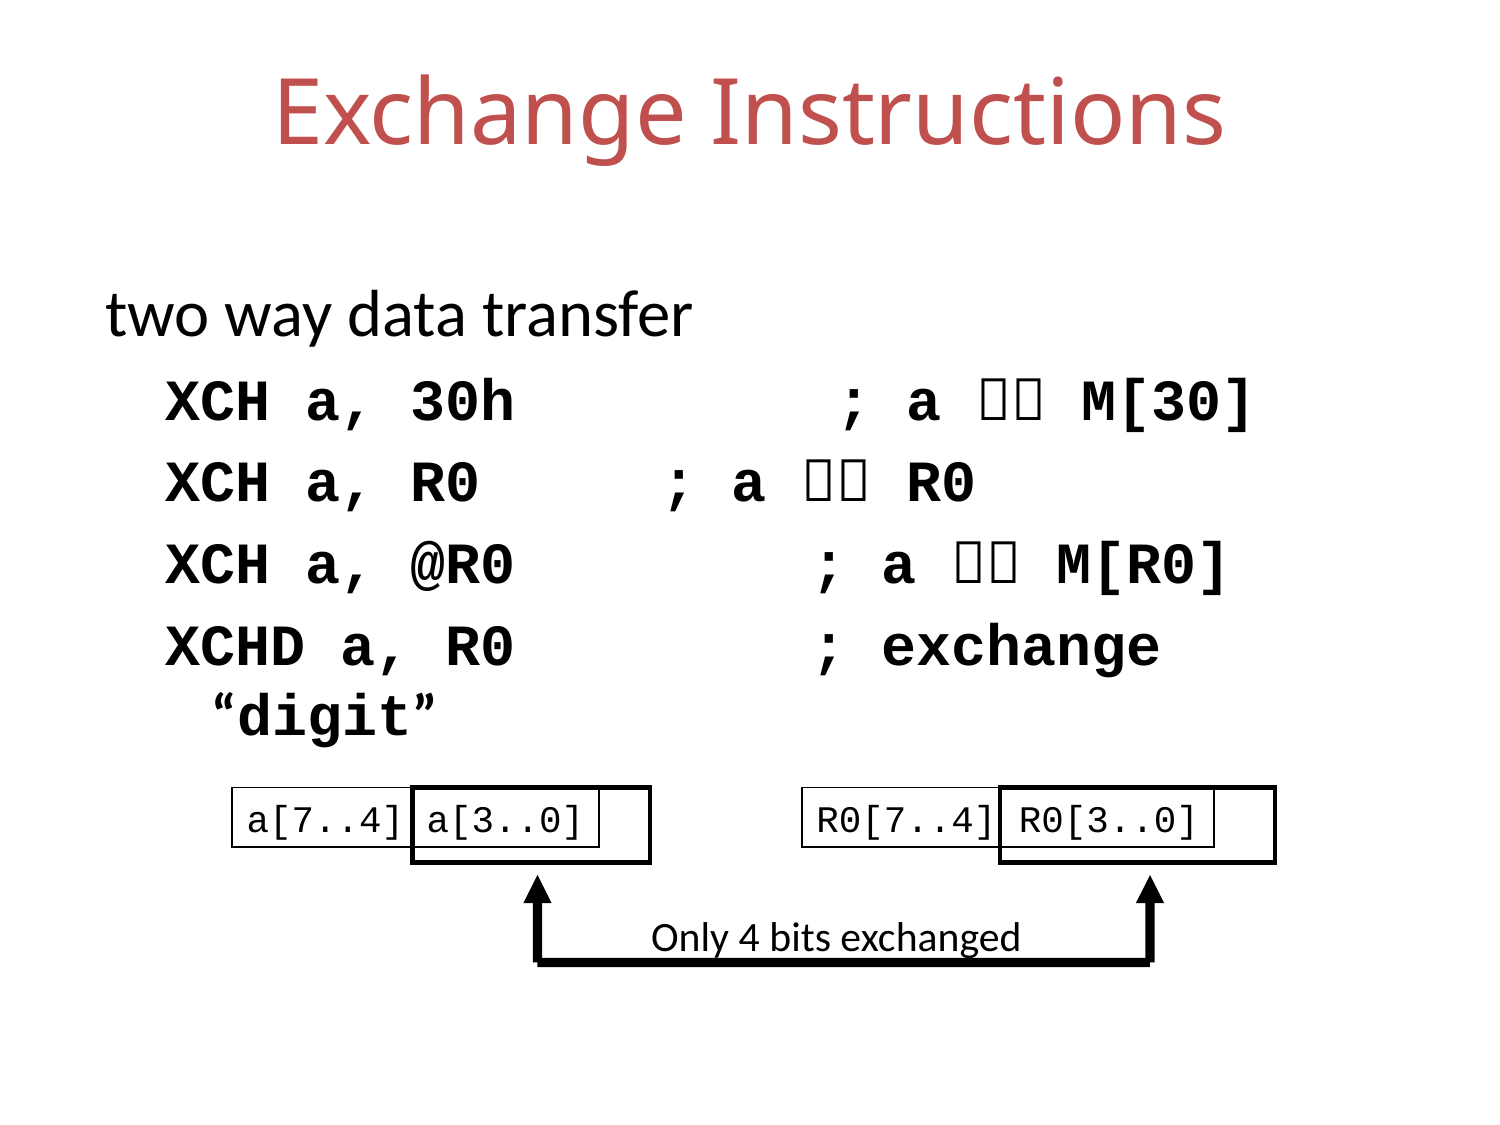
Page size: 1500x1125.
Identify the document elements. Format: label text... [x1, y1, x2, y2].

text_box [999, 787, 1275, 863]
text_box [531, 874, 544, 962]
text_box a[7..4] a[3..0] [231, 787, 412, 848]
text_box [1143, 874, 1157, 963]
text_box Only 4 bits exchanged [636, 902, 1037, 968]
text_box [412, 787, 650, 863]
list two way data transfer XCH a, 30h ; a  M[30] XCH a, R0 ; a  R0 XCH a, @R0 ; a  M[R0] XCHD a, R0 ; exchange “digit” [75, 262, 1425, 1005]
title Exchange Instructions [75, 45, 1425, 197]
text_box R0[7..4] R0[3..0] [801, 787, 999, 848]
